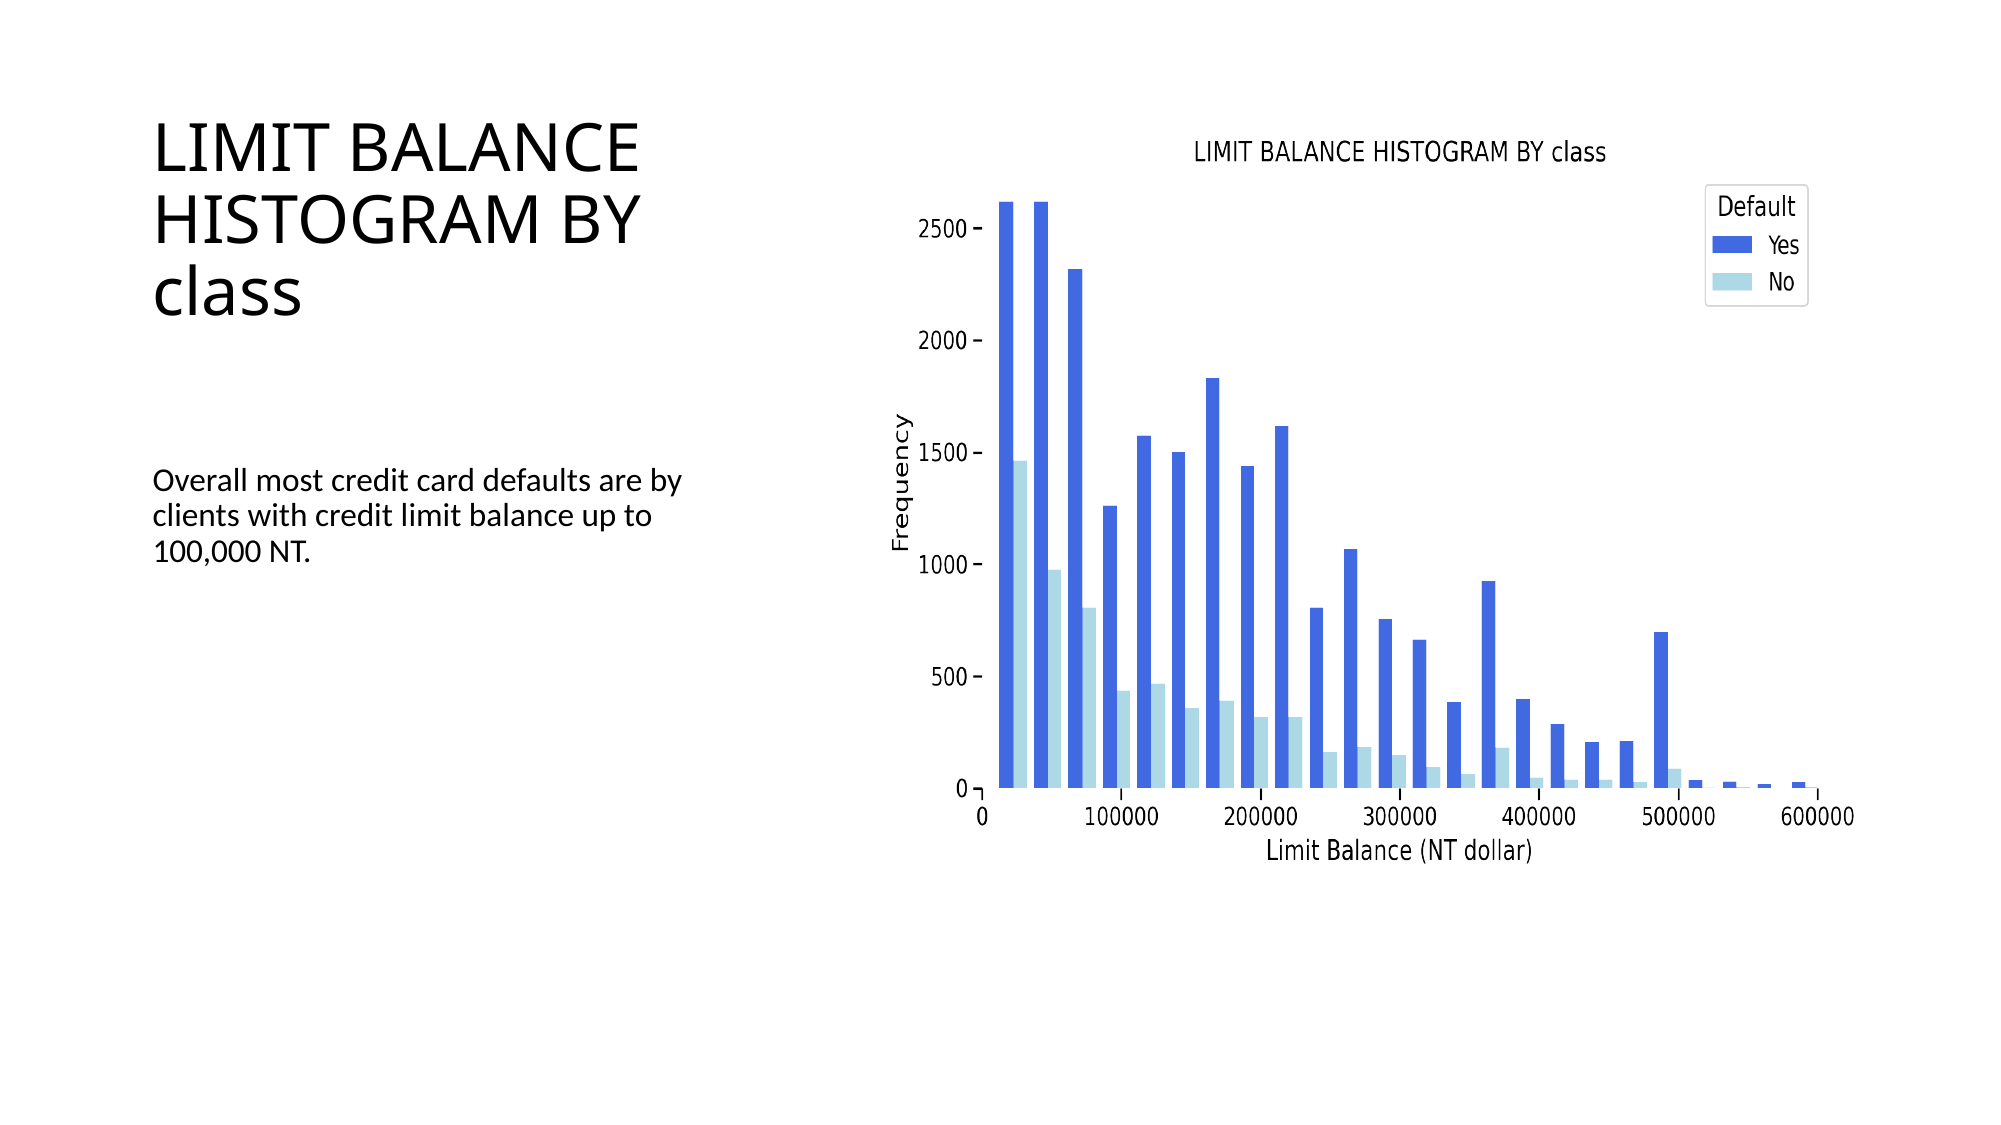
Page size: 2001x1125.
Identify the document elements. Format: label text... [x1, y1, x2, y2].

picture [846, 74, 1925, 890]
title LIMIT BALANCE HISTOGRAM BY class [137, 75, 783, 337]
list Overall most credit card defaults are by clients with credit limit balance up to 100,000 NT. [137, 337, 783, 963]
